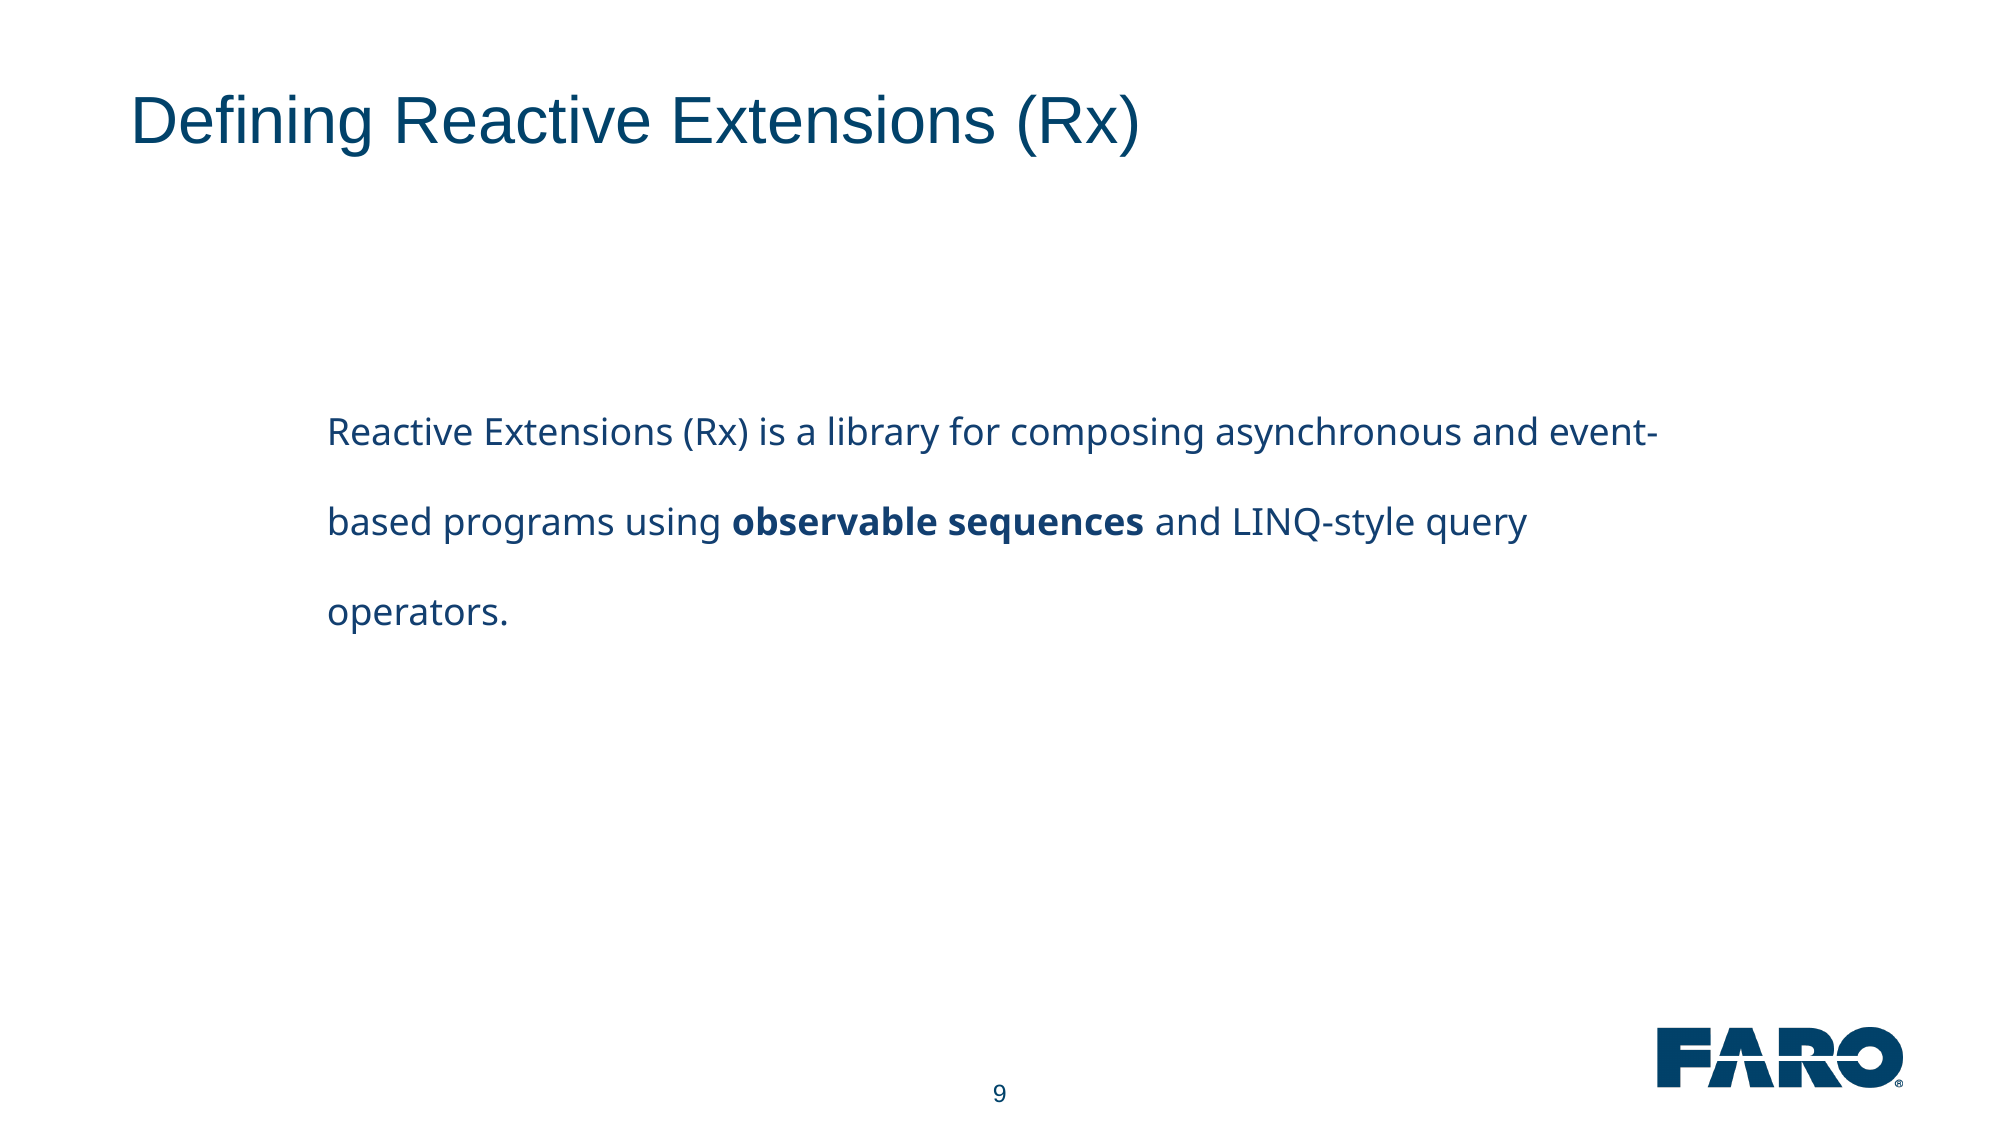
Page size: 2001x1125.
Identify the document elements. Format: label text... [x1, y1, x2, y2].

list Defining Reactive Extensions (Rx) [115, 68, 1734, 176]
text_box Reactive Extensions (Rx) is a library for composing asynchronous and event-based programs using observable sequences and LINQ-style query operators. [312, 355, 1688, 641]
picture [1656, 1026, 1903, 1088]
